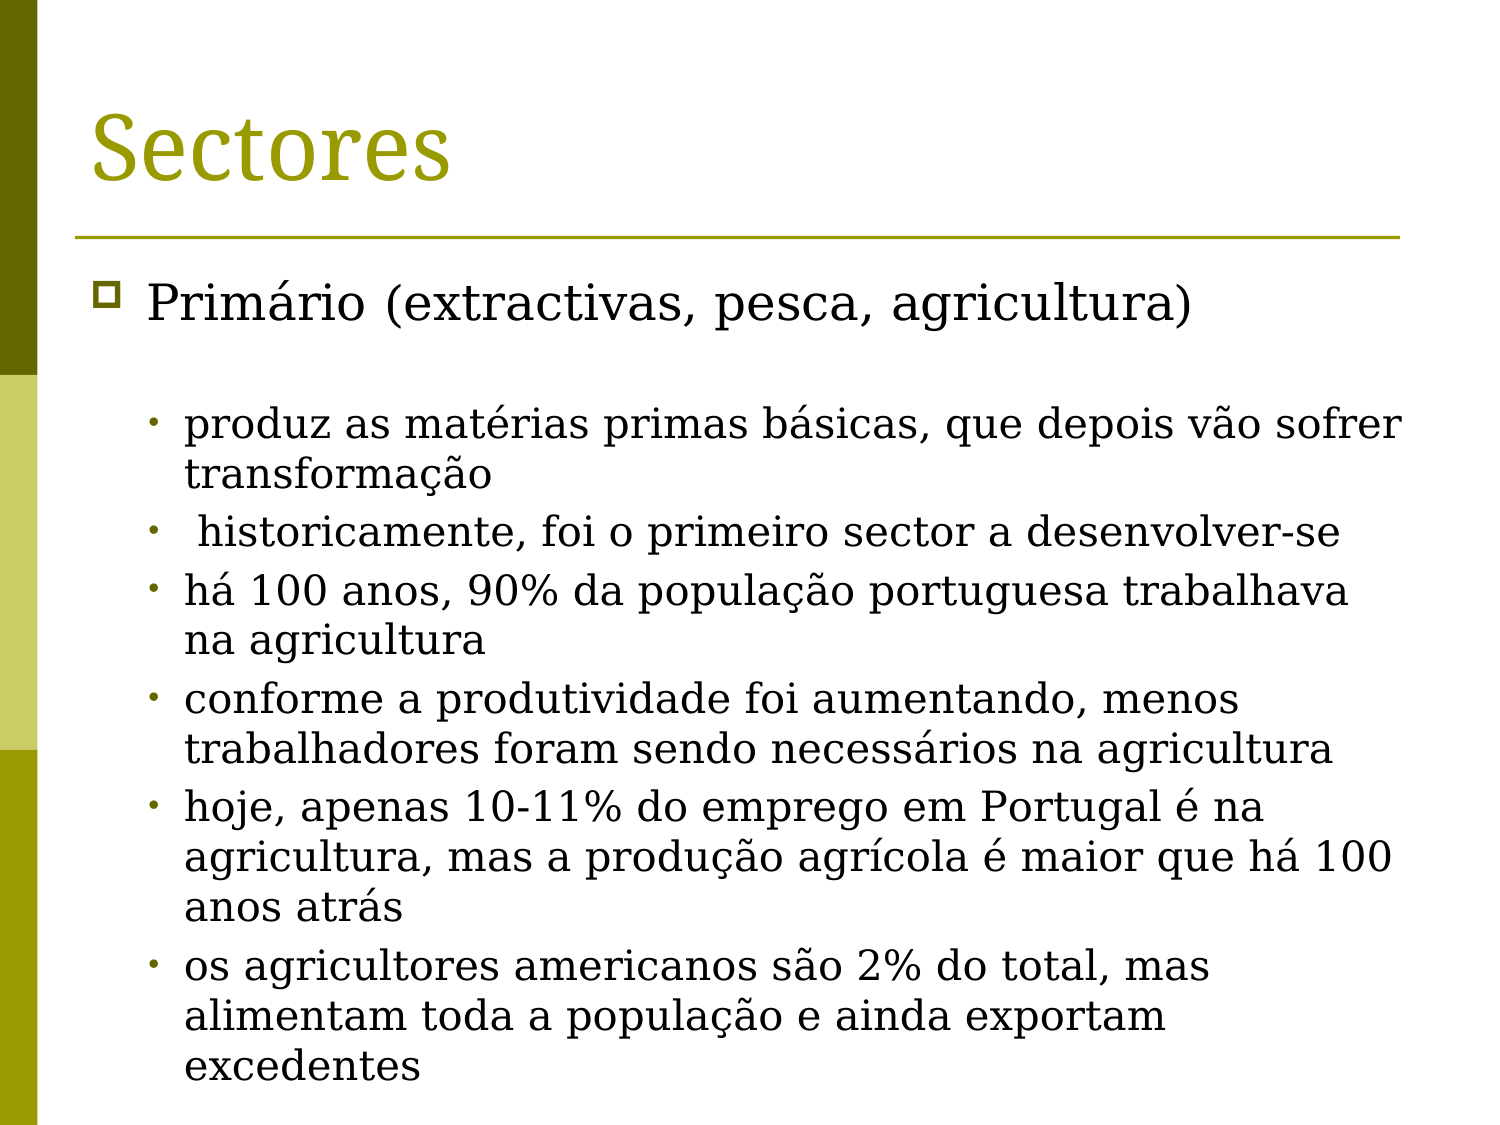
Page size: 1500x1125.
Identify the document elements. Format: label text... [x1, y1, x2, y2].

title Sectores [75, 19, 1425, 207]
list Primário (extractivas, pesca, agricultura) produz as matérias primas básicas, que depois vão sofrer transformação historicamente, foi o primeiro sector a desenvolver-se há 100 anos, 90% da população portuguesa trabalhava na agricultura conforme a produtividade foi aumentando, menos trabalhadores foram sendo necessários na agricultura hoje, apenas 10-11% do emprego em Portugal é na agricultura, mas a produção agrícola é maior que há 100 anos atrás os agricultores americanos são 2% do total, mas alimentam toda a população e ainda exportam excedentes [75, 262, 1425, 1006]
